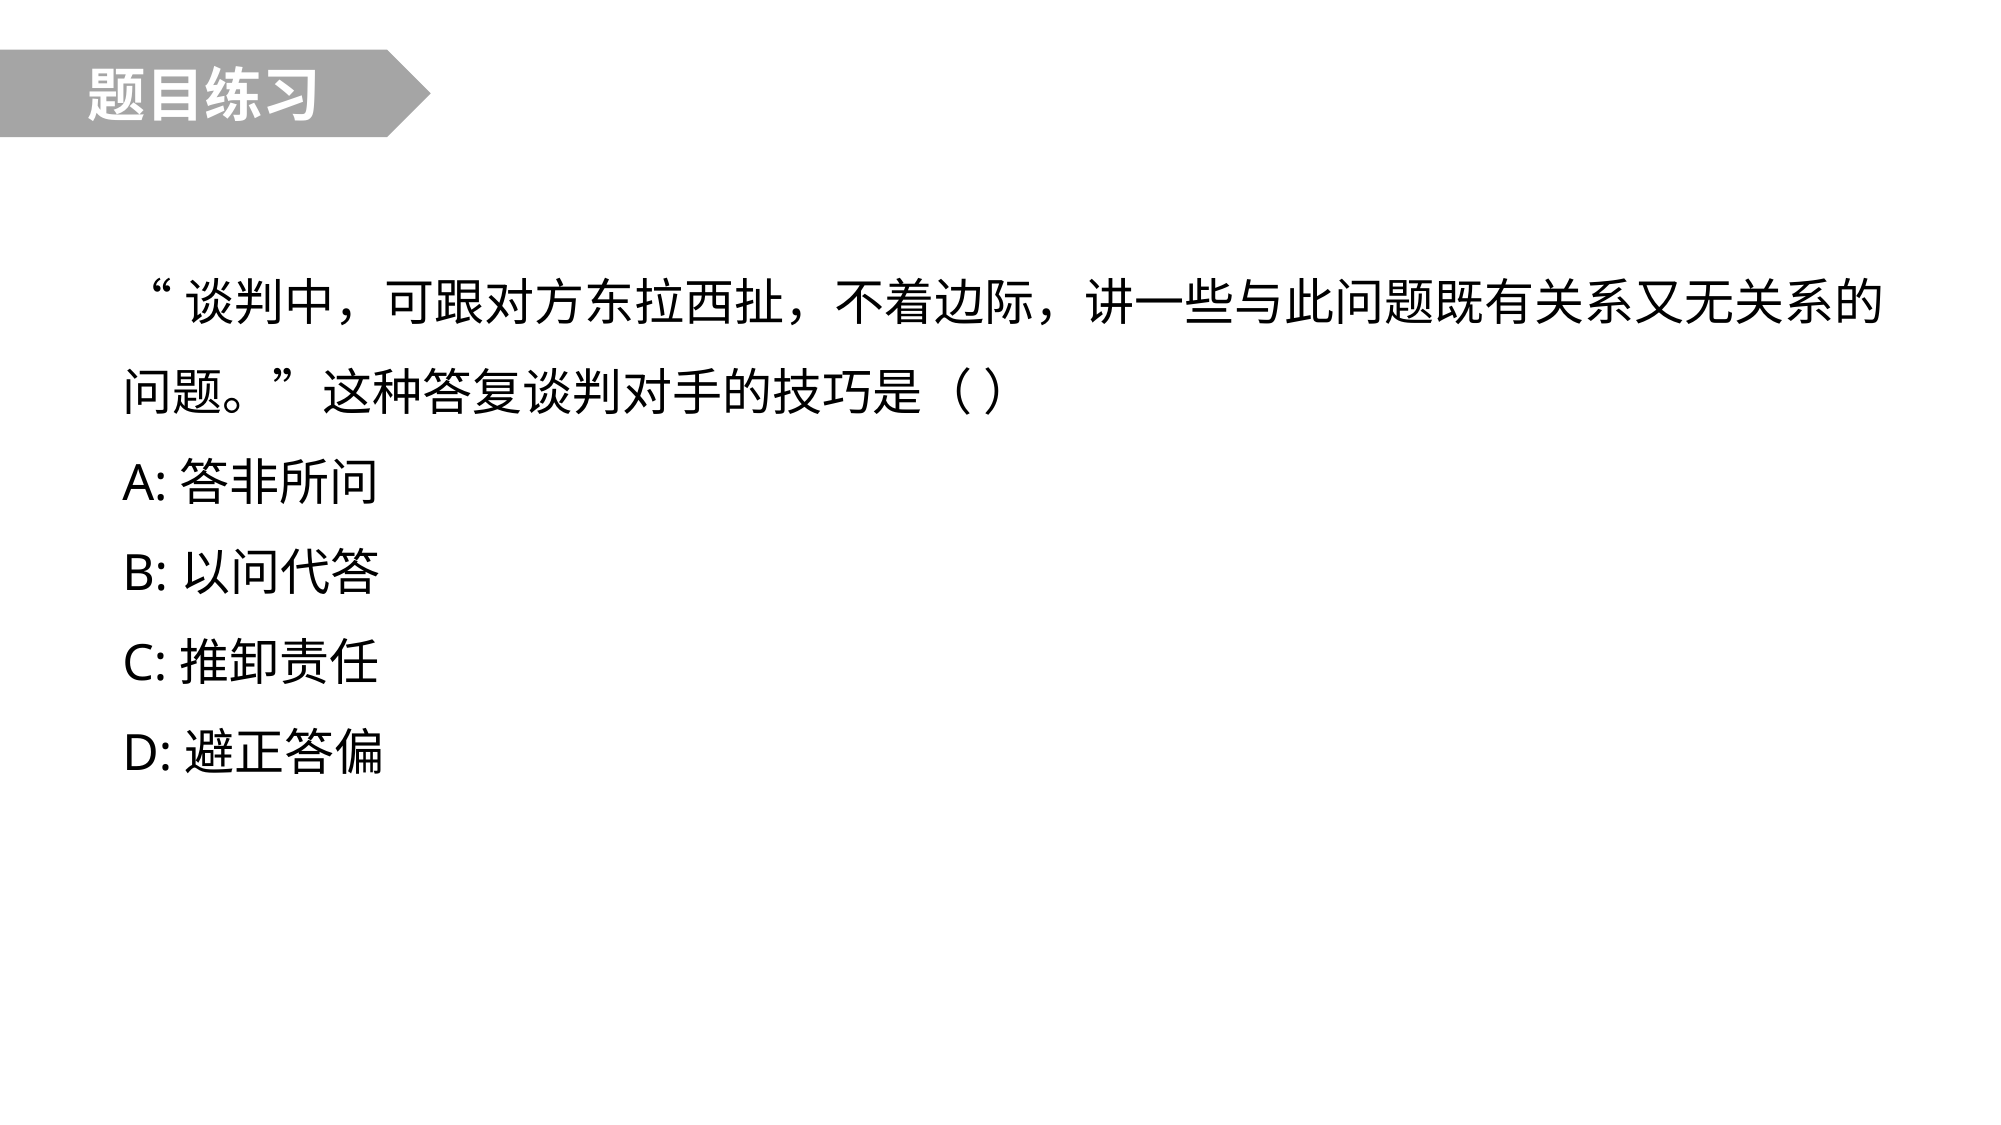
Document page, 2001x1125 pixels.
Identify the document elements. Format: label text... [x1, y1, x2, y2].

text_box 题目练习 [0, 48, 433, 139]
text_box “谈判中，可跟对方东拉西扯，不着边际，讲一些与此问题既有关系又无关系的问题。”这种答复谈判对手的技巧是（ ） A:答非所问 B:以问代答 C:推卸责任 D:避正答偏 [107, 232, 1908, 788]
